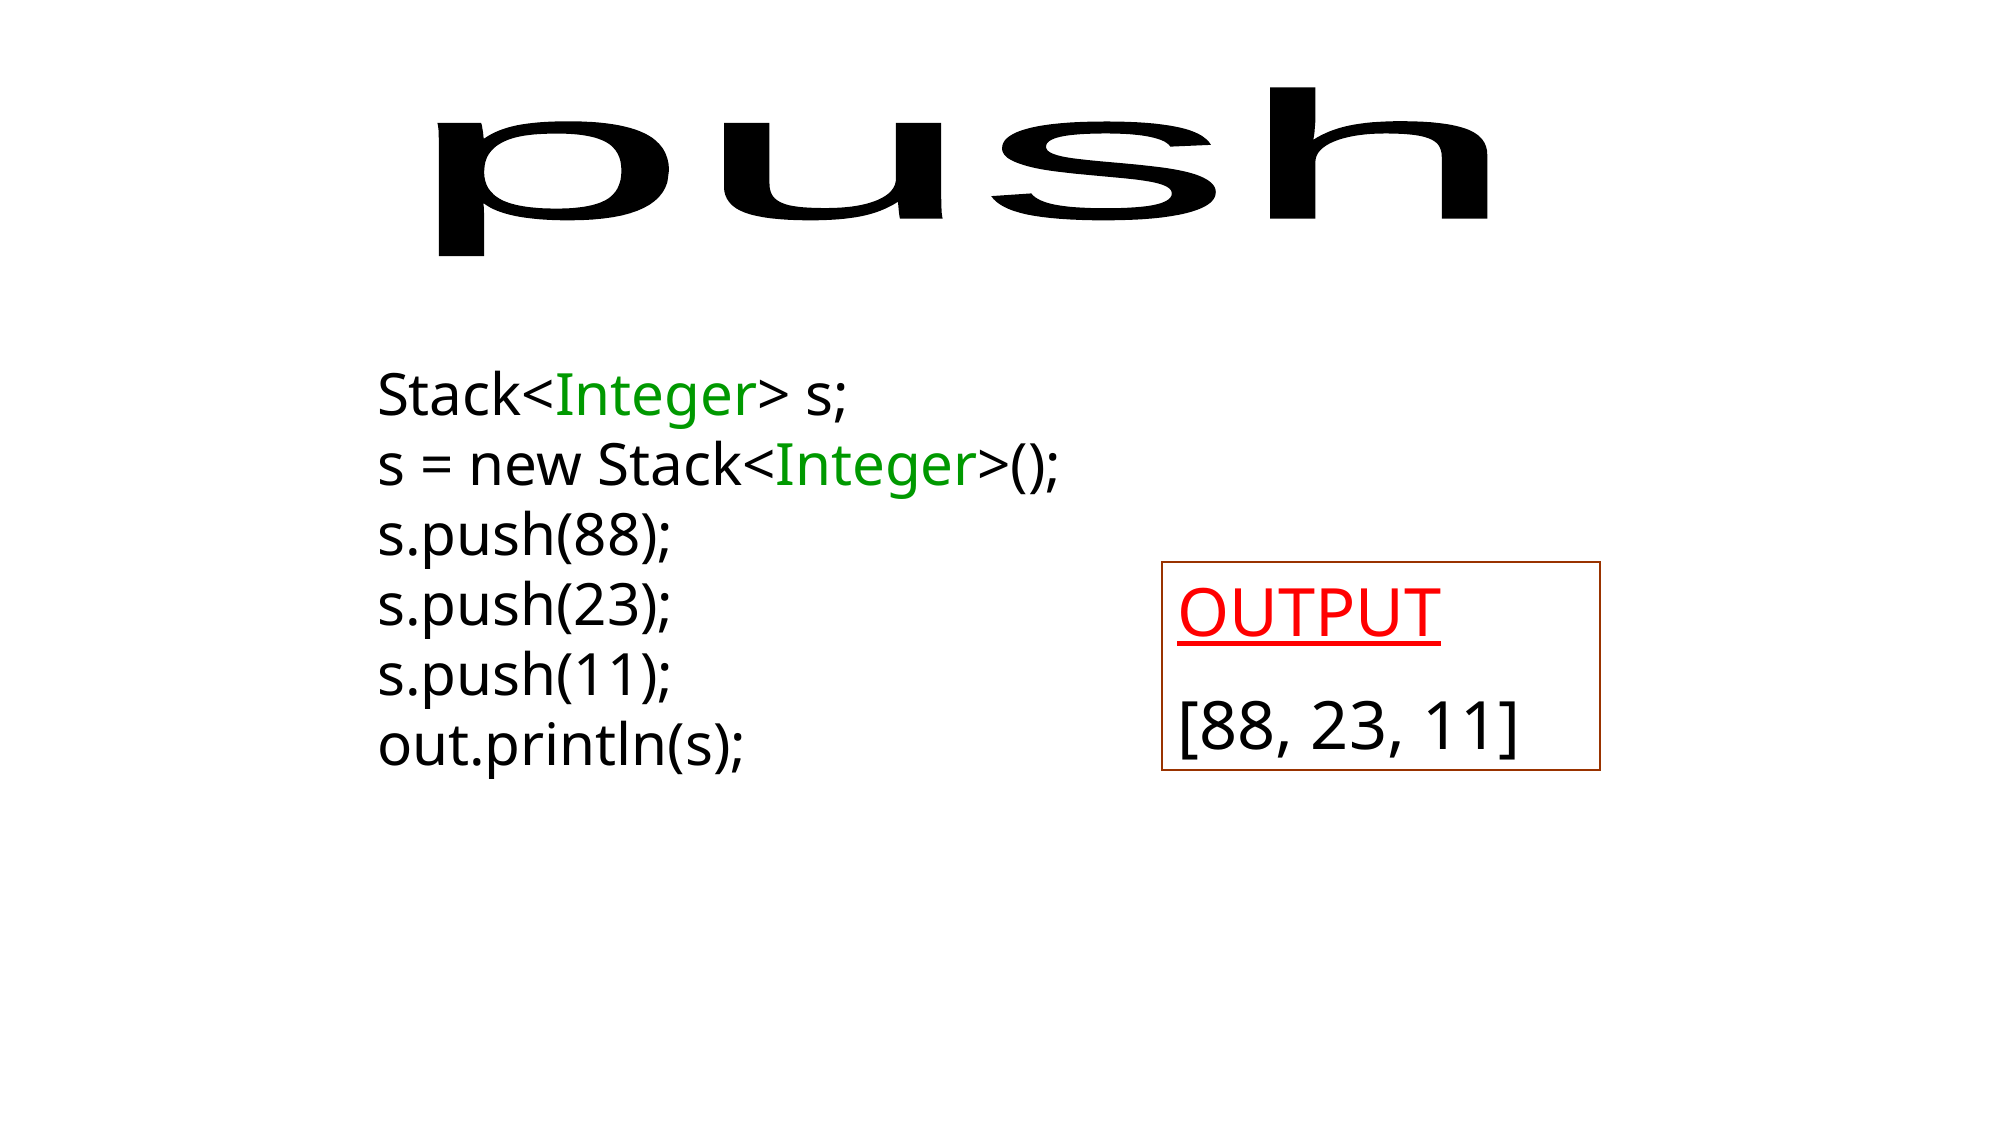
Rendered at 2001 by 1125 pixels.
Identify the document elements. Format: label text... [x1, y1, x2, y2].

text_box OUTPUT [88, 23, 11] [1162, 562, 1600, 771]
text_box Stack<Integer> s; s = new Stack<Integer>(); s.push(88); s.push(23); s.push(11); out.println(s); [362, 349, 1425, 925]
